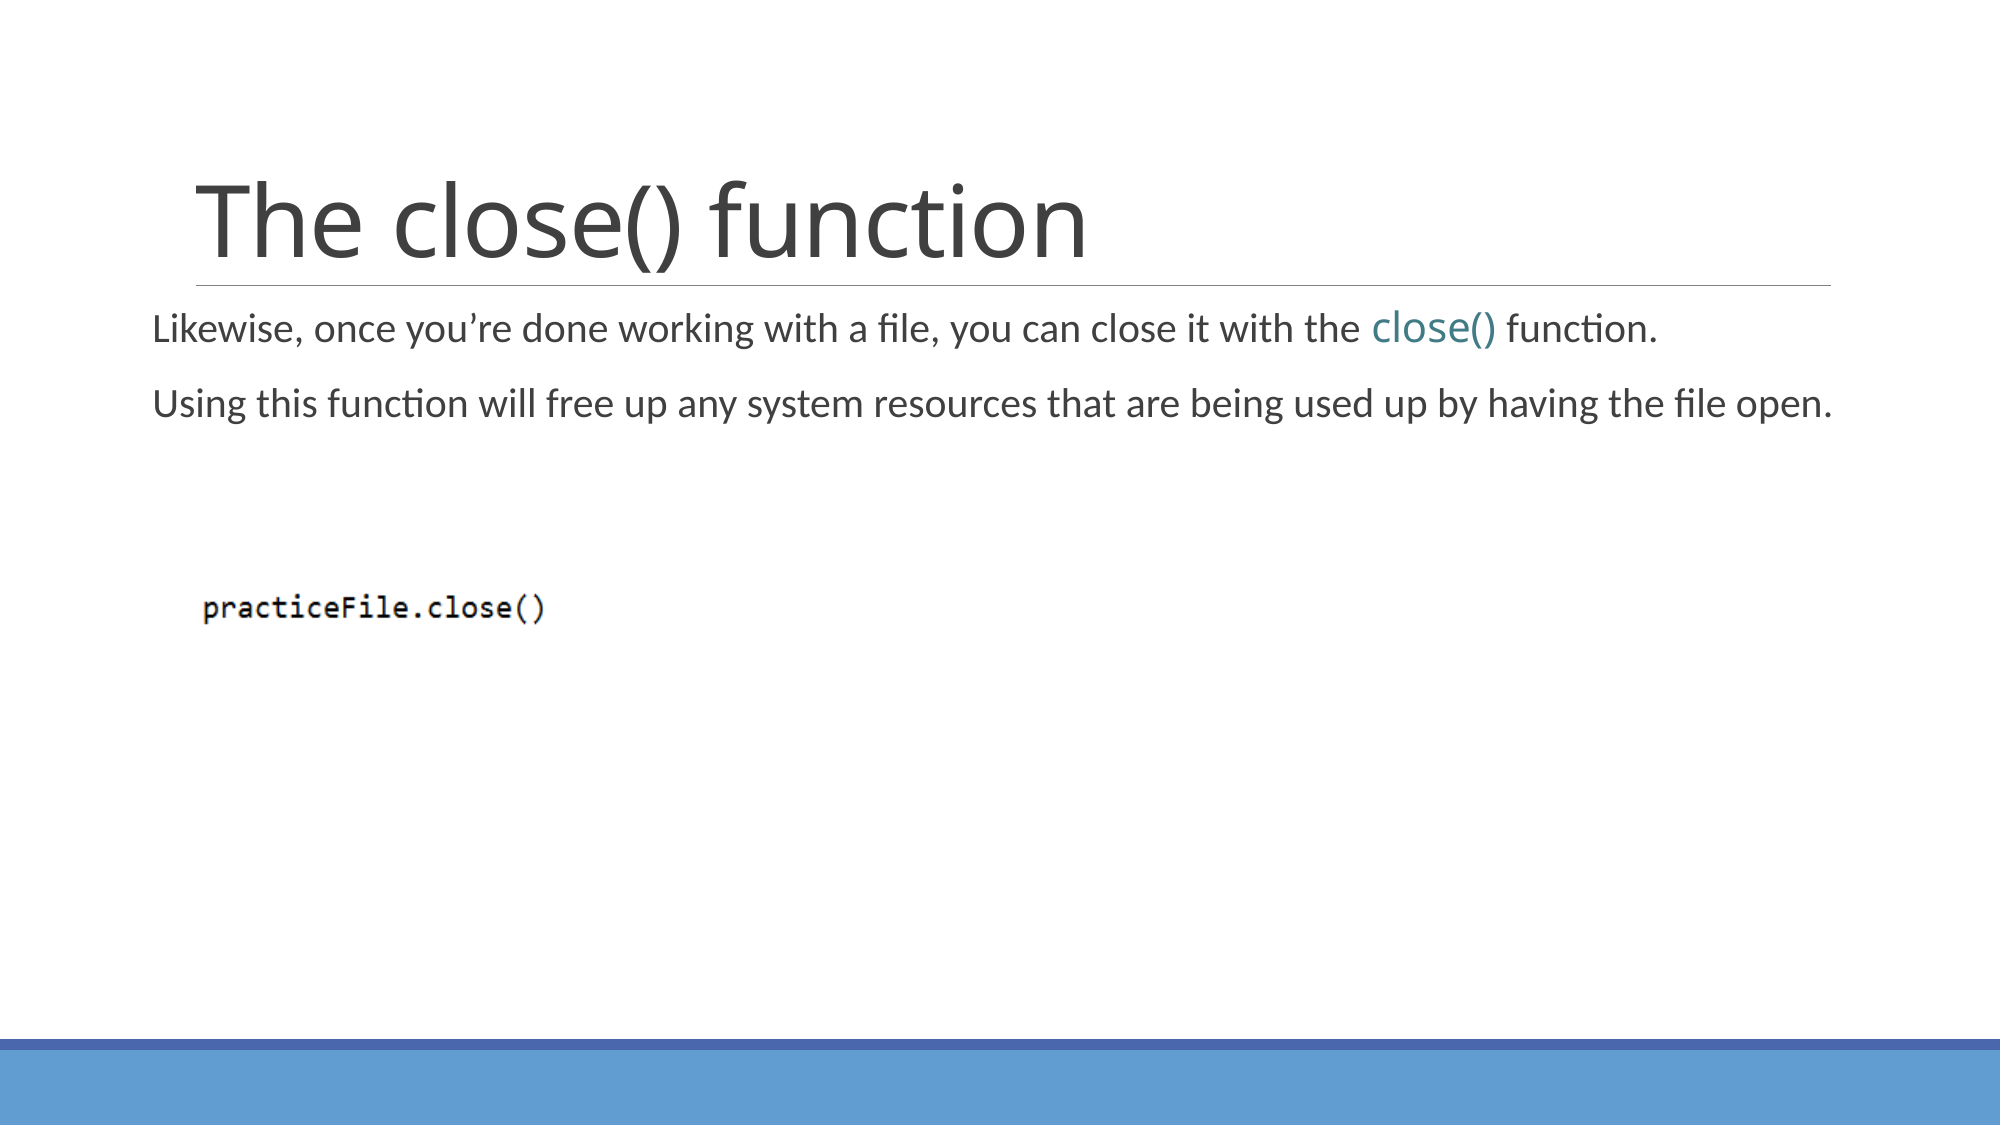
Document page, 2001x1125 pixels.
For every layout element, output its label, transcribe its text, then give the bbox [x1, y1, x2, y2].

list Likewise, once you’re done working with a file, you can close it with the close() function. Using this function will free up any system resources that are being used up by having the file open. [137, 299, 1863, 518]
picture [197, 590, 571, 634]
title The close() function [180, 47, 1830, 285]
